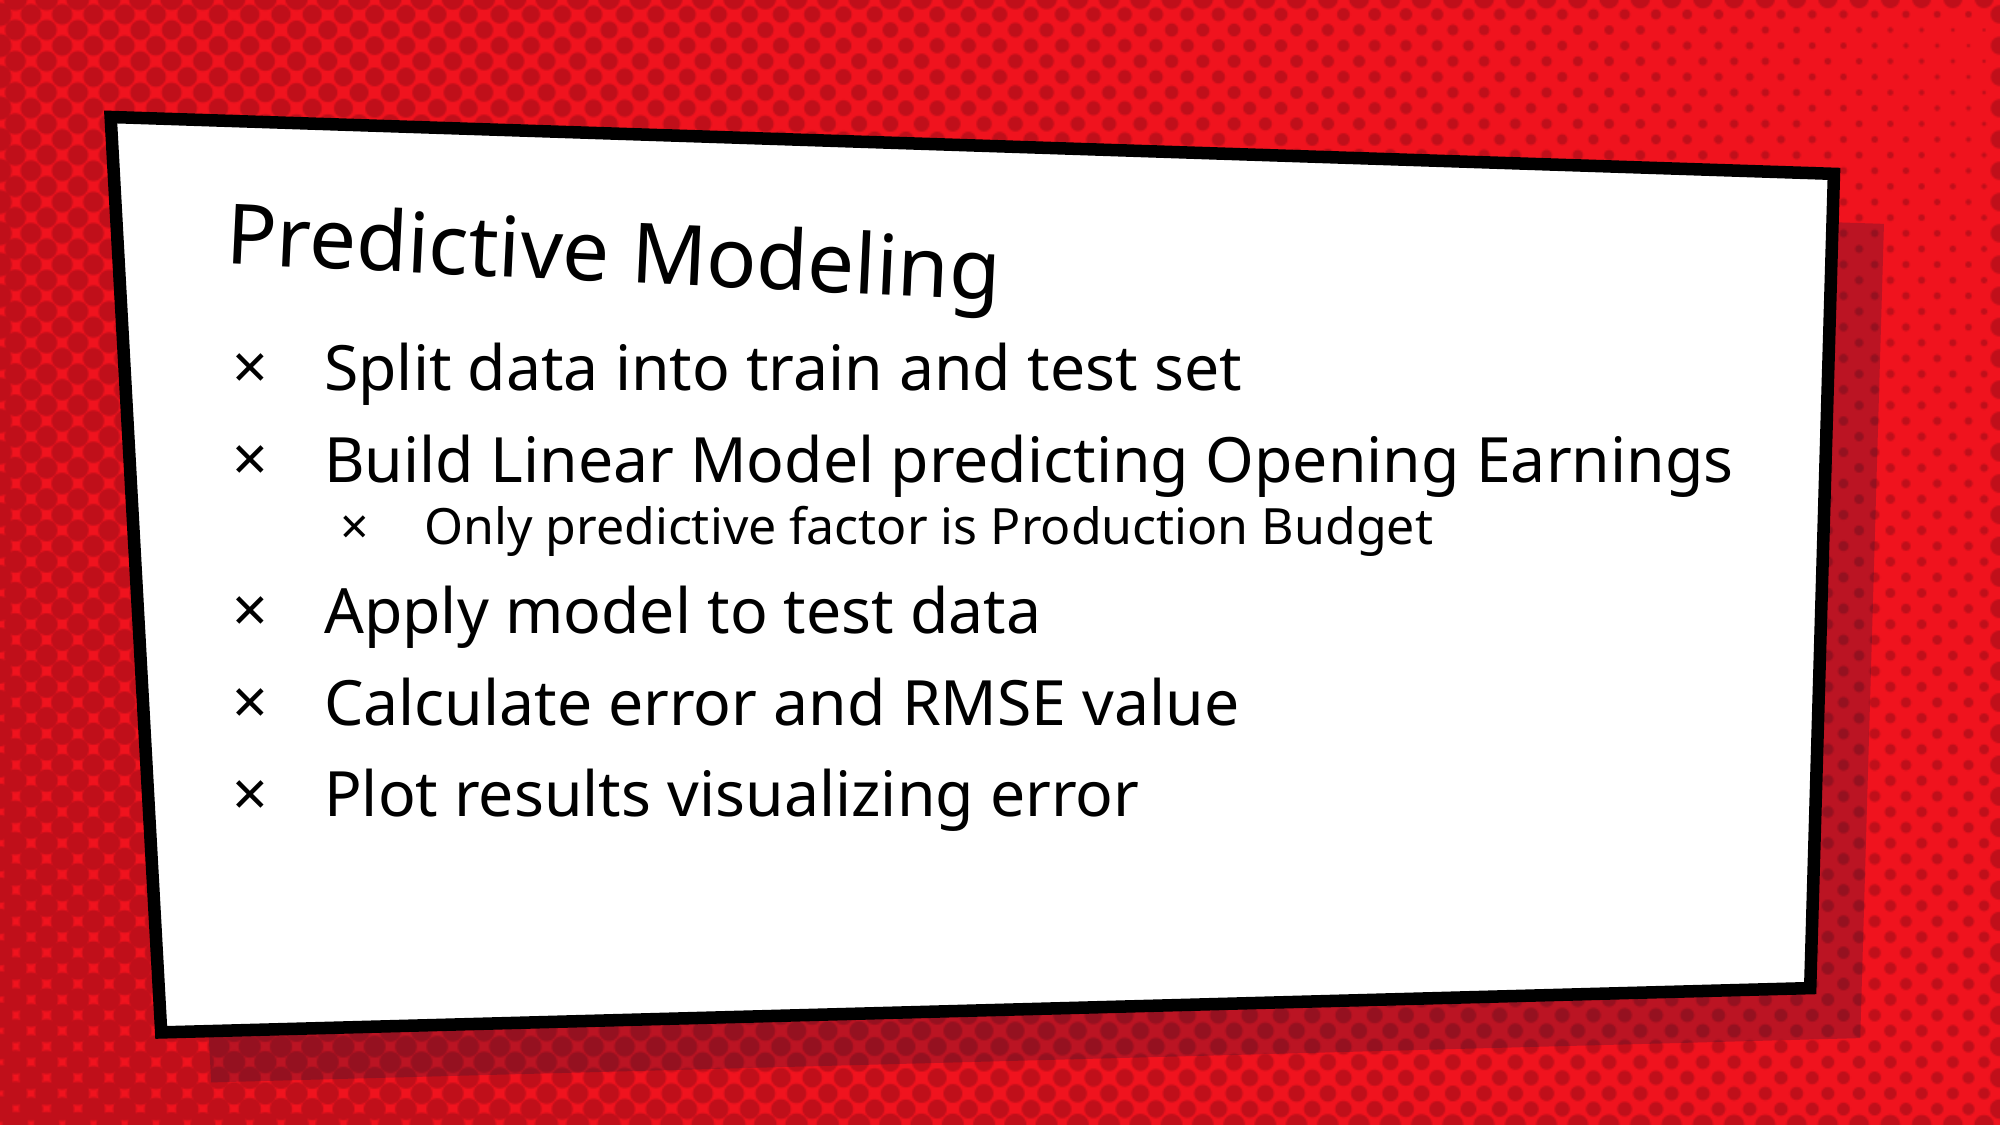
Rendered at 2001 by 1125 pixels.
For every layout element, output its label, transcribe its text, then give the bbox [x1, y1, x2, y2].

list Split data into train and test set Build Linear Model predicting Opening Earnings Only predictive factor is Production Budget Apply model to test data Calculate error and RMSE value Plot results visualizing error [209, 313, 1840, 1036]
title Predictive Modeling [209, 128, 1753, 313]
